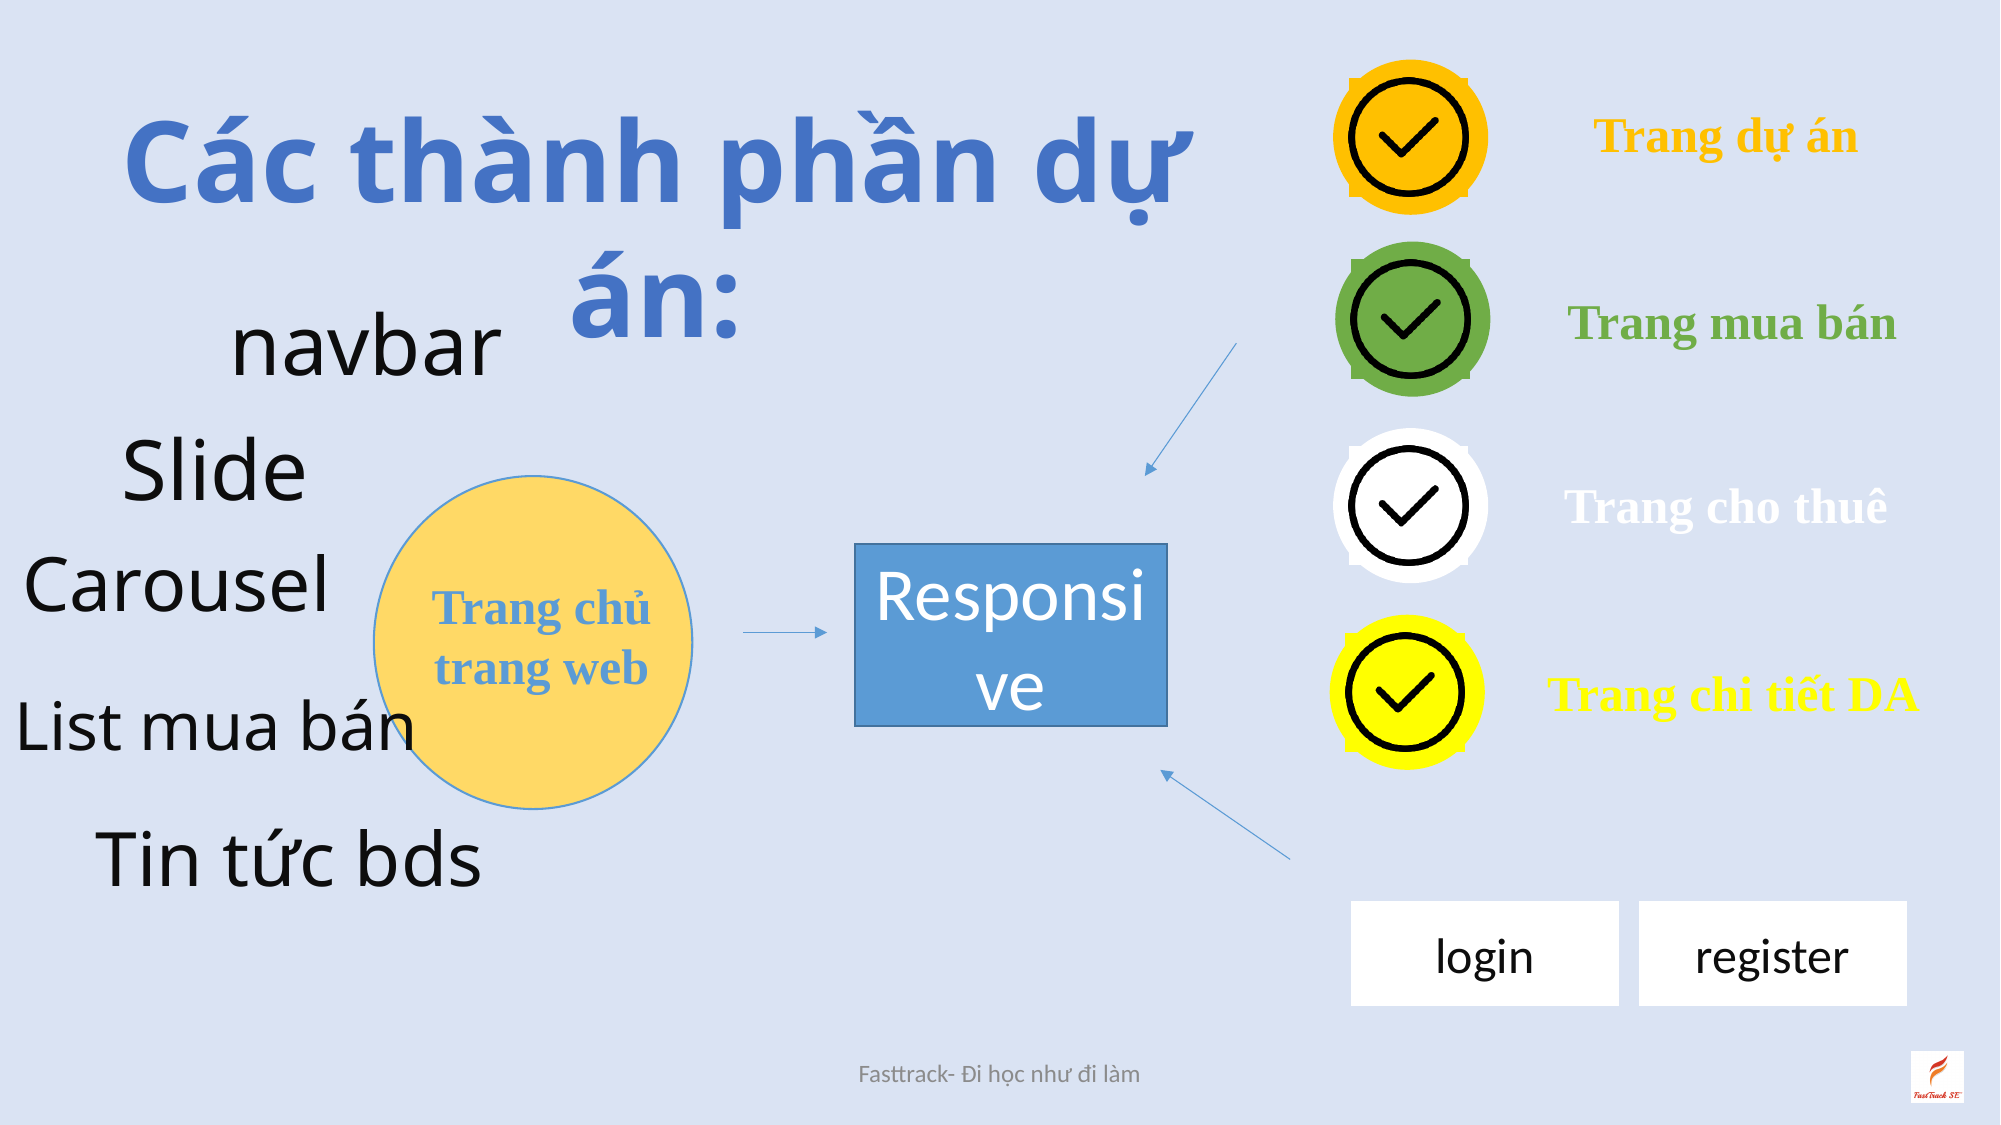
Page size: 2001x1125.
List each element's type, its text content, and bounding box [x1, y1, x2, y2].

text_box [373, 476, 693, 810]
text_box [1160, 769, 1291, 860]
text_box login [1351, 901, 1619, 1006]
text_box Trang cho thuê [1531, 466, 1934, 542]
text_box Carousel [7, 528, 373, 634]
text_box navbar [214, 285, 528, 400]
text_box List mua bán [0, 675, 373, 771]
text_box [1333, 428, 1489, 584]
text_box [1335, 241, 1491, 397]
picture [1911, 1051, 1964, 1103]
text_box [1329, 614, 1485, 770]
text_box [1144, 343, 1237, 476]
text_box Các thành phần dự án: [74, 82, 1237, 368]
footer Fasttrack- Đi học như đi làm [662, 1042, 1338, 1103]
text_box Responsive [854, 543, 1168, 727]
text_box Trang chi tiết DA [1531, 654, 1934, 730]
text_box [1333, 59, 1489, 215]
text_box register [1639, 901, 1907, 1006]
text_box Slide [107, 409, 420, 525]
text_box Trang mua bán [1531, 282, 1934, 358]
text_box Tin tức bds [80, 804, 626, 909]
text_box Trang dự án [1503, 94, 1961, 170]
